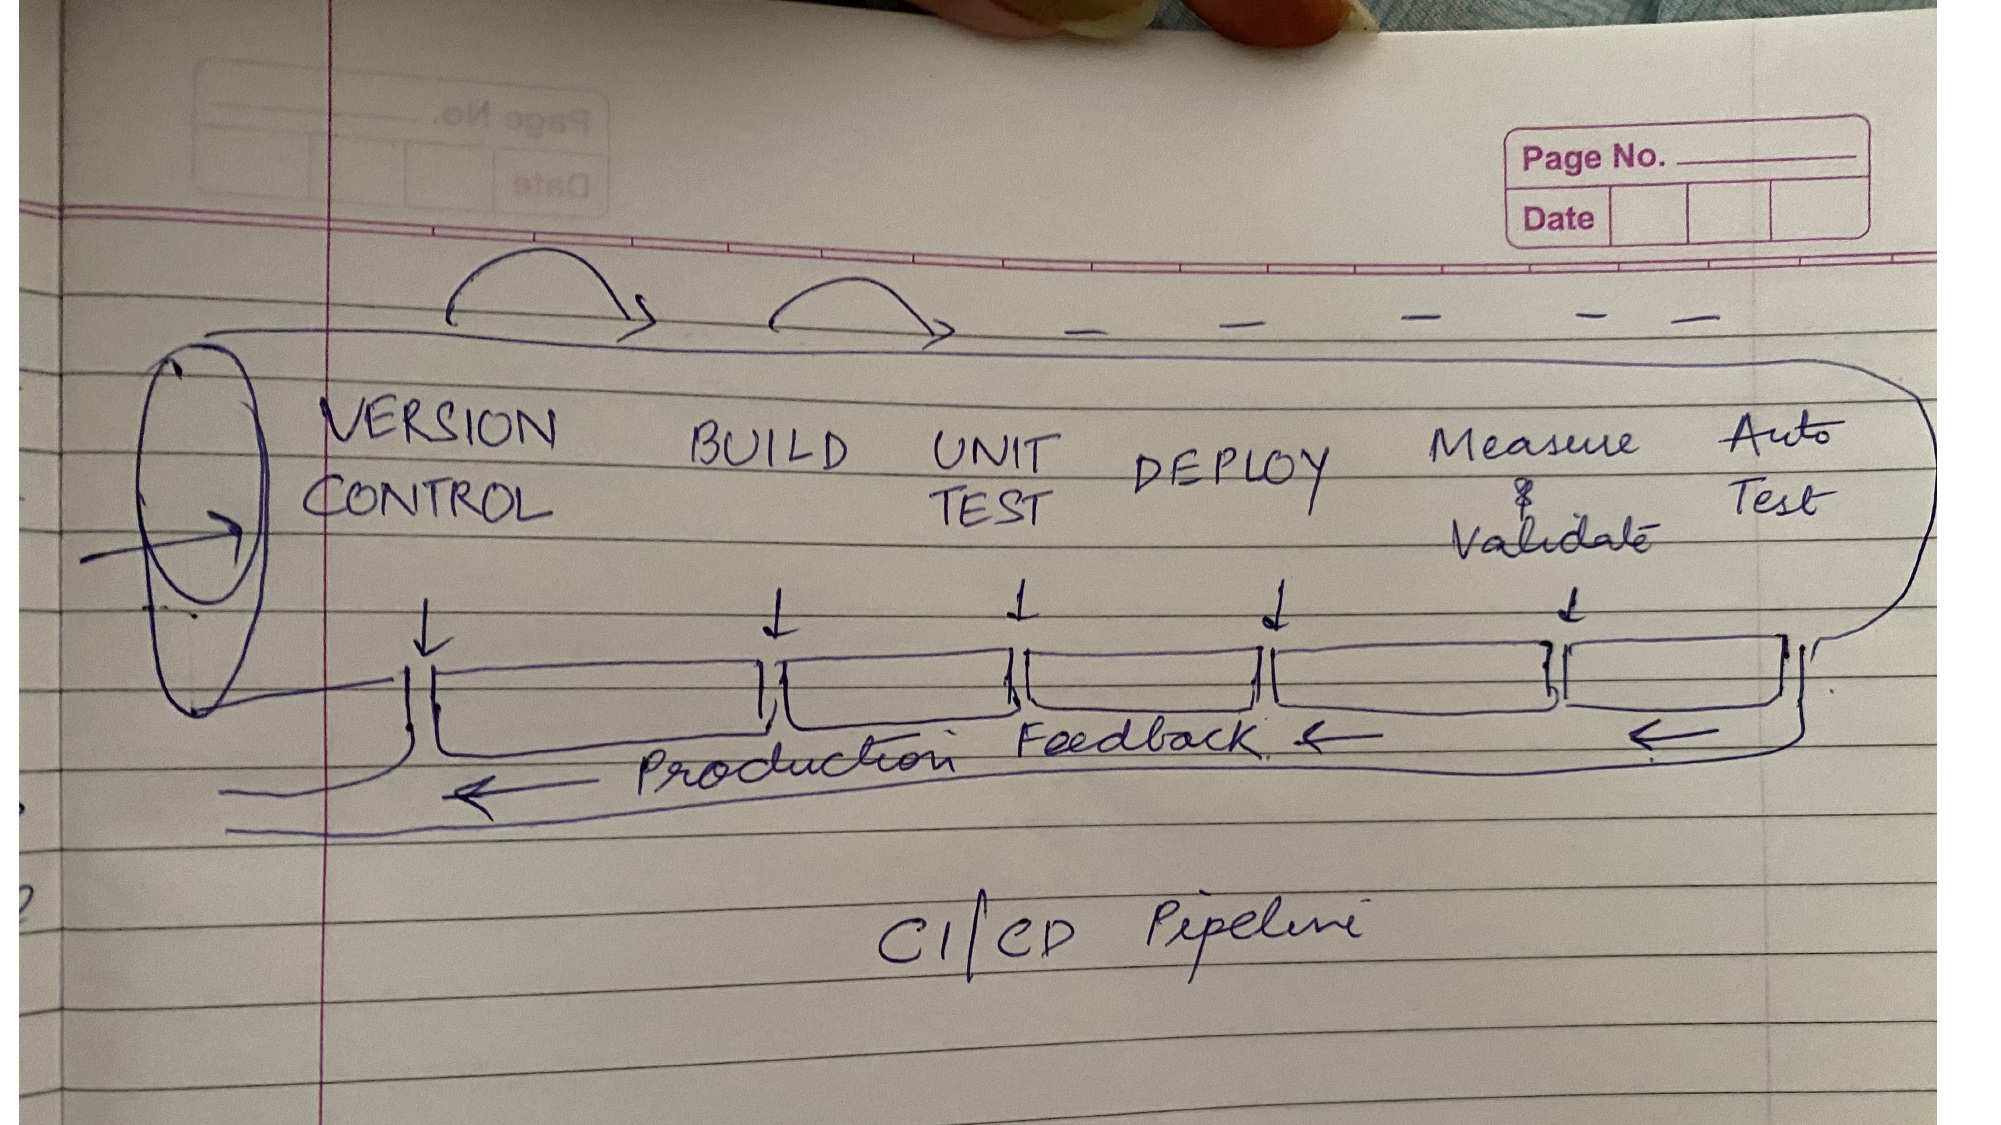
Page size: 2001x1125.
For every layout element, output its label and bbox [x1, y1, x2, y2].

list [19, 0, 1937, 1125]
